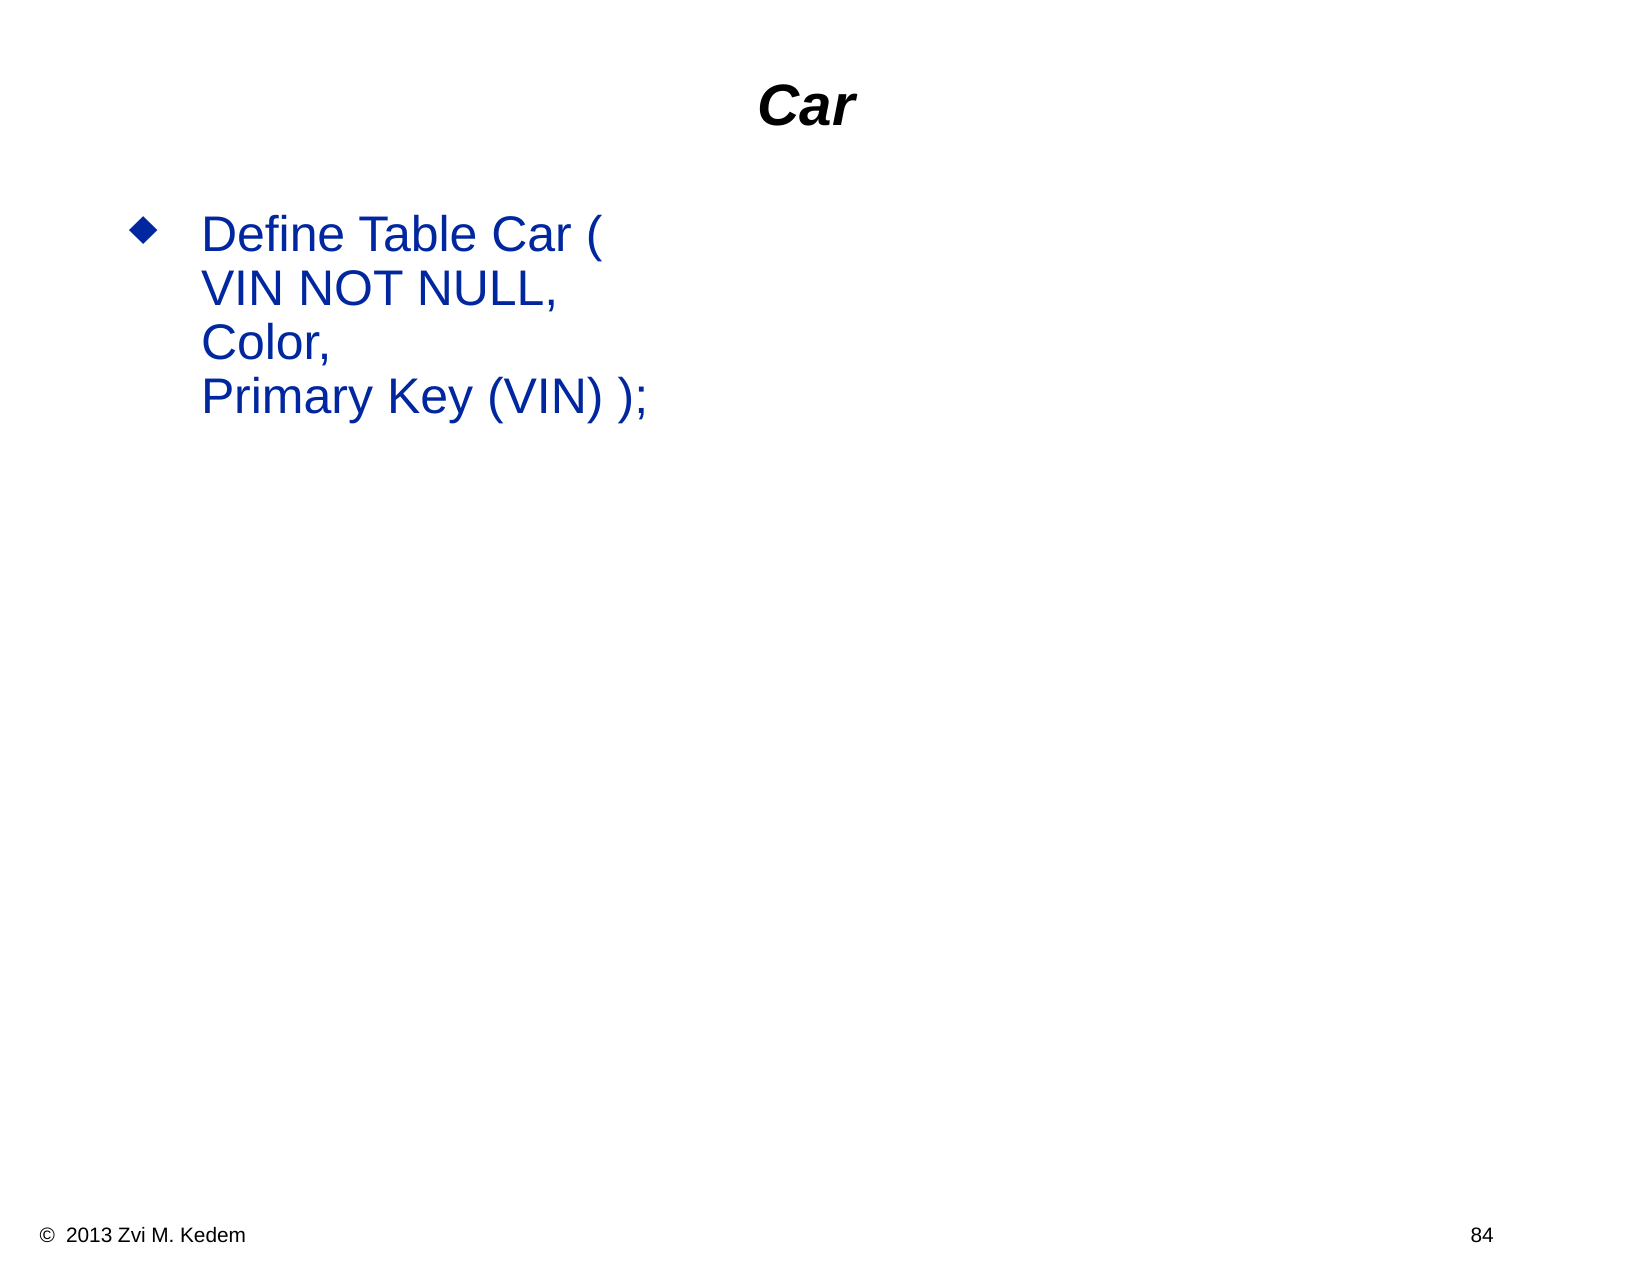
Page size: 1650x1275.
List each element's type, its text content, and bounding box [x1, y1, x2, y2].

list Define Table Car ( VIN NOT NULL, Color, Primary Key (VIN) ); [111, 199, 1513, 1201]
title Car [111, 36, 1501, 176]
